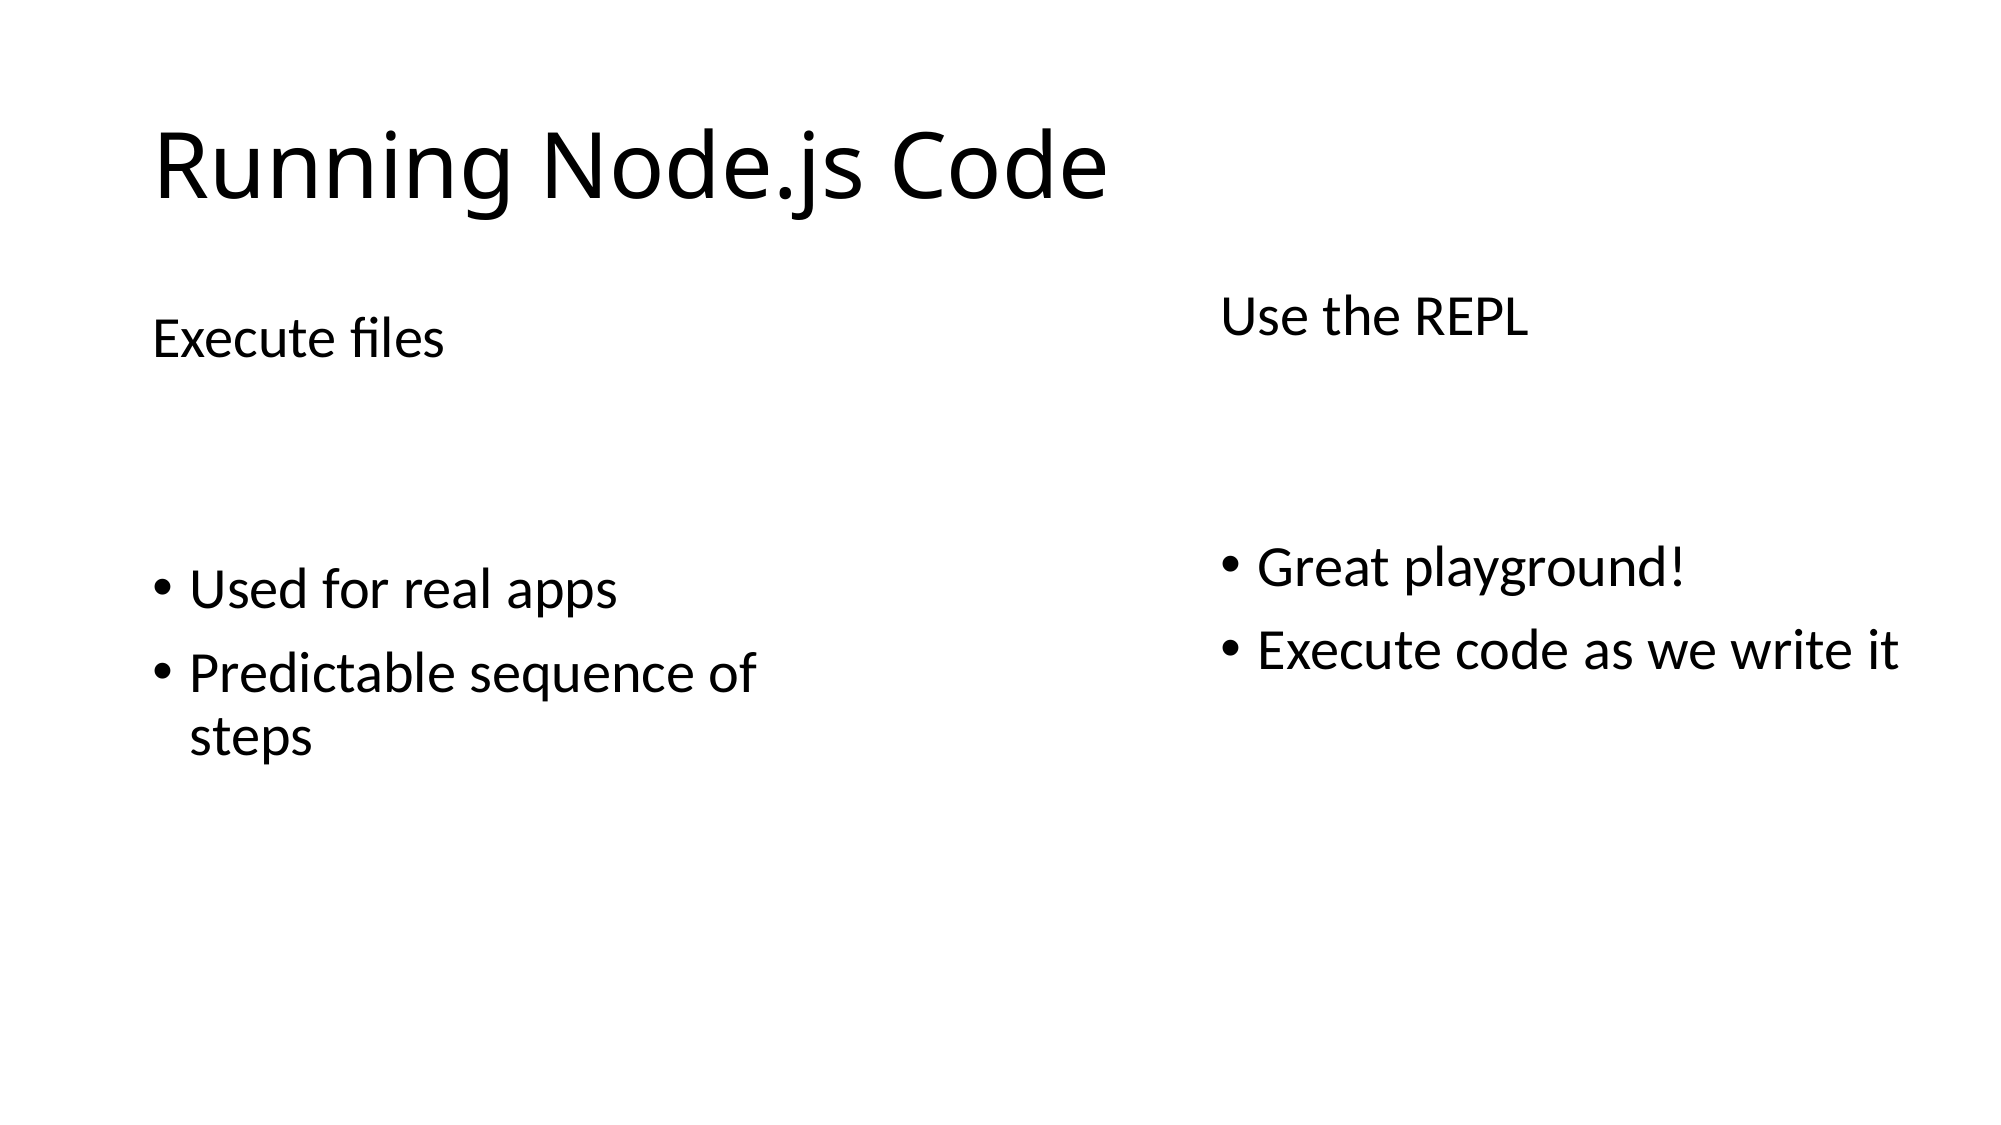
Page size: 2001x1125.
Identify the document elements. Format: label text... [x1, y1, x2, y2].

title Running Node.js Code [137, 59, 1863, 278]
list Execute files Used for real apps Predictable sequence of steps [137, 299, 775, 1014]
text_box Use the REPL Great playground! Execute code as we write it [1205, 277, 1957, 992]
